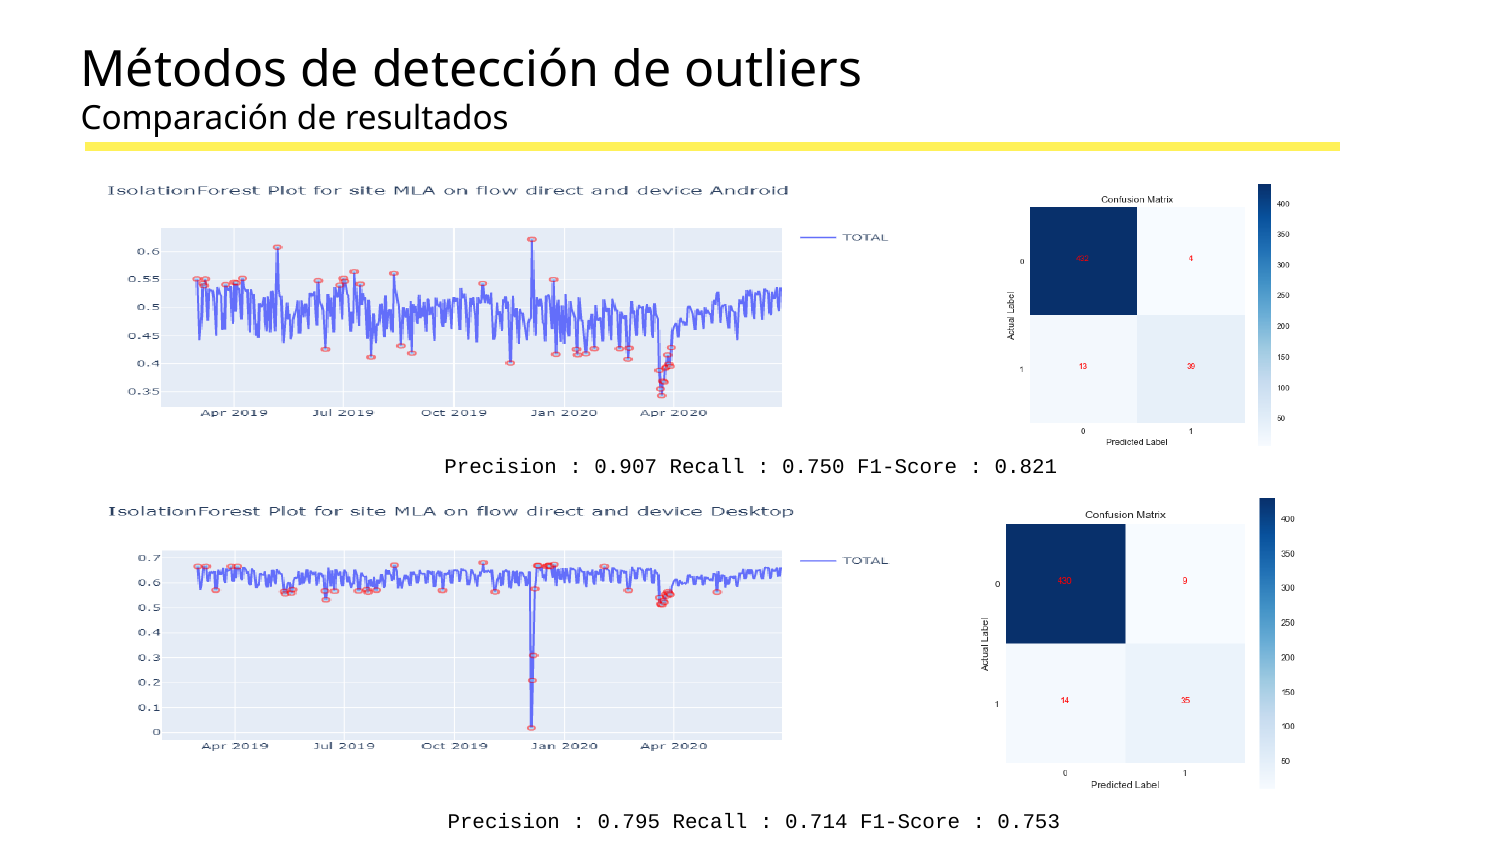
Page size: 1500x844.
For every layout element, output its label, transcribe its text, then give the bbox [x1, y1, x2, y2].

picture [65, 160, 914, 460]
picture [66, 480, 914, 796]
text_box Precision : 0.907 Recall : 0.750 F1-Score : 0.821 [444, 452, 1121, 478]
picture [974, 491, 1301, 796]
subtitle Métodos de detección de outliers Comparación de resultados [65, 21, 1384, 185]
text_box Precision : 0.795 Recall : 0.714 F1-Score : 0.753 [447, 807, 1081, 833]
picture [1001, 178, 1295, 452]
